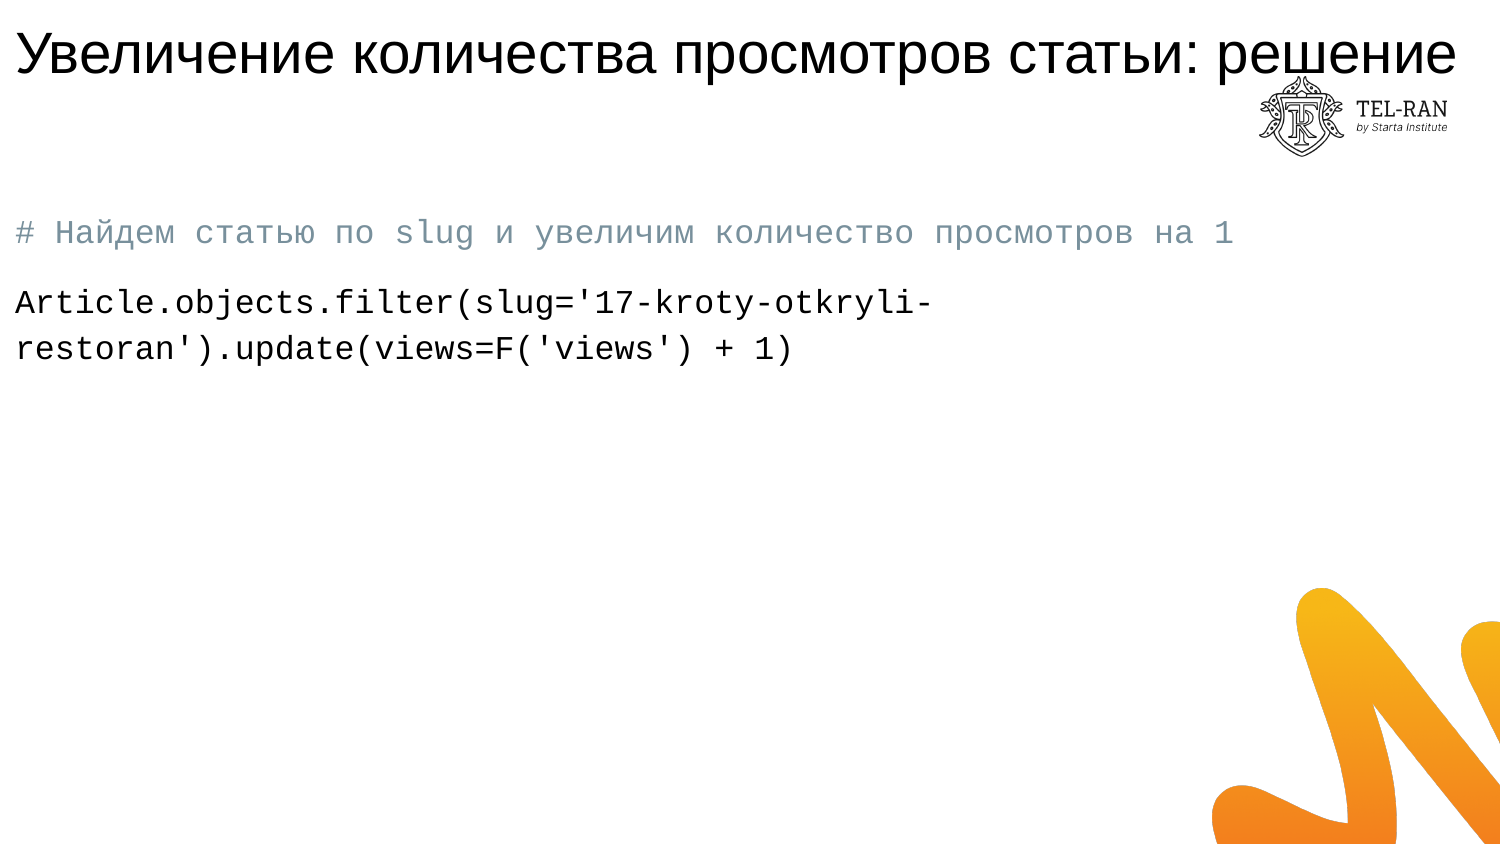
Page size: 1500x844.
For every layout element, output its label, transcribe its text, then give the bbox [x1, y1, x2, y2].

list # Найдем статью по slug и увеличим количество просмотров на 1 Article.objects.filter(slug='17-kroty-otkryli-restoran').update(views=F('views') + 1) [0, 189, 1500, 844]
title Увеличение количества просмотров статьи: решение [0, 0, 1500, 167]
picture [1259, 76, 1447, 157]
picture [1152, 588, 1500, 844]
